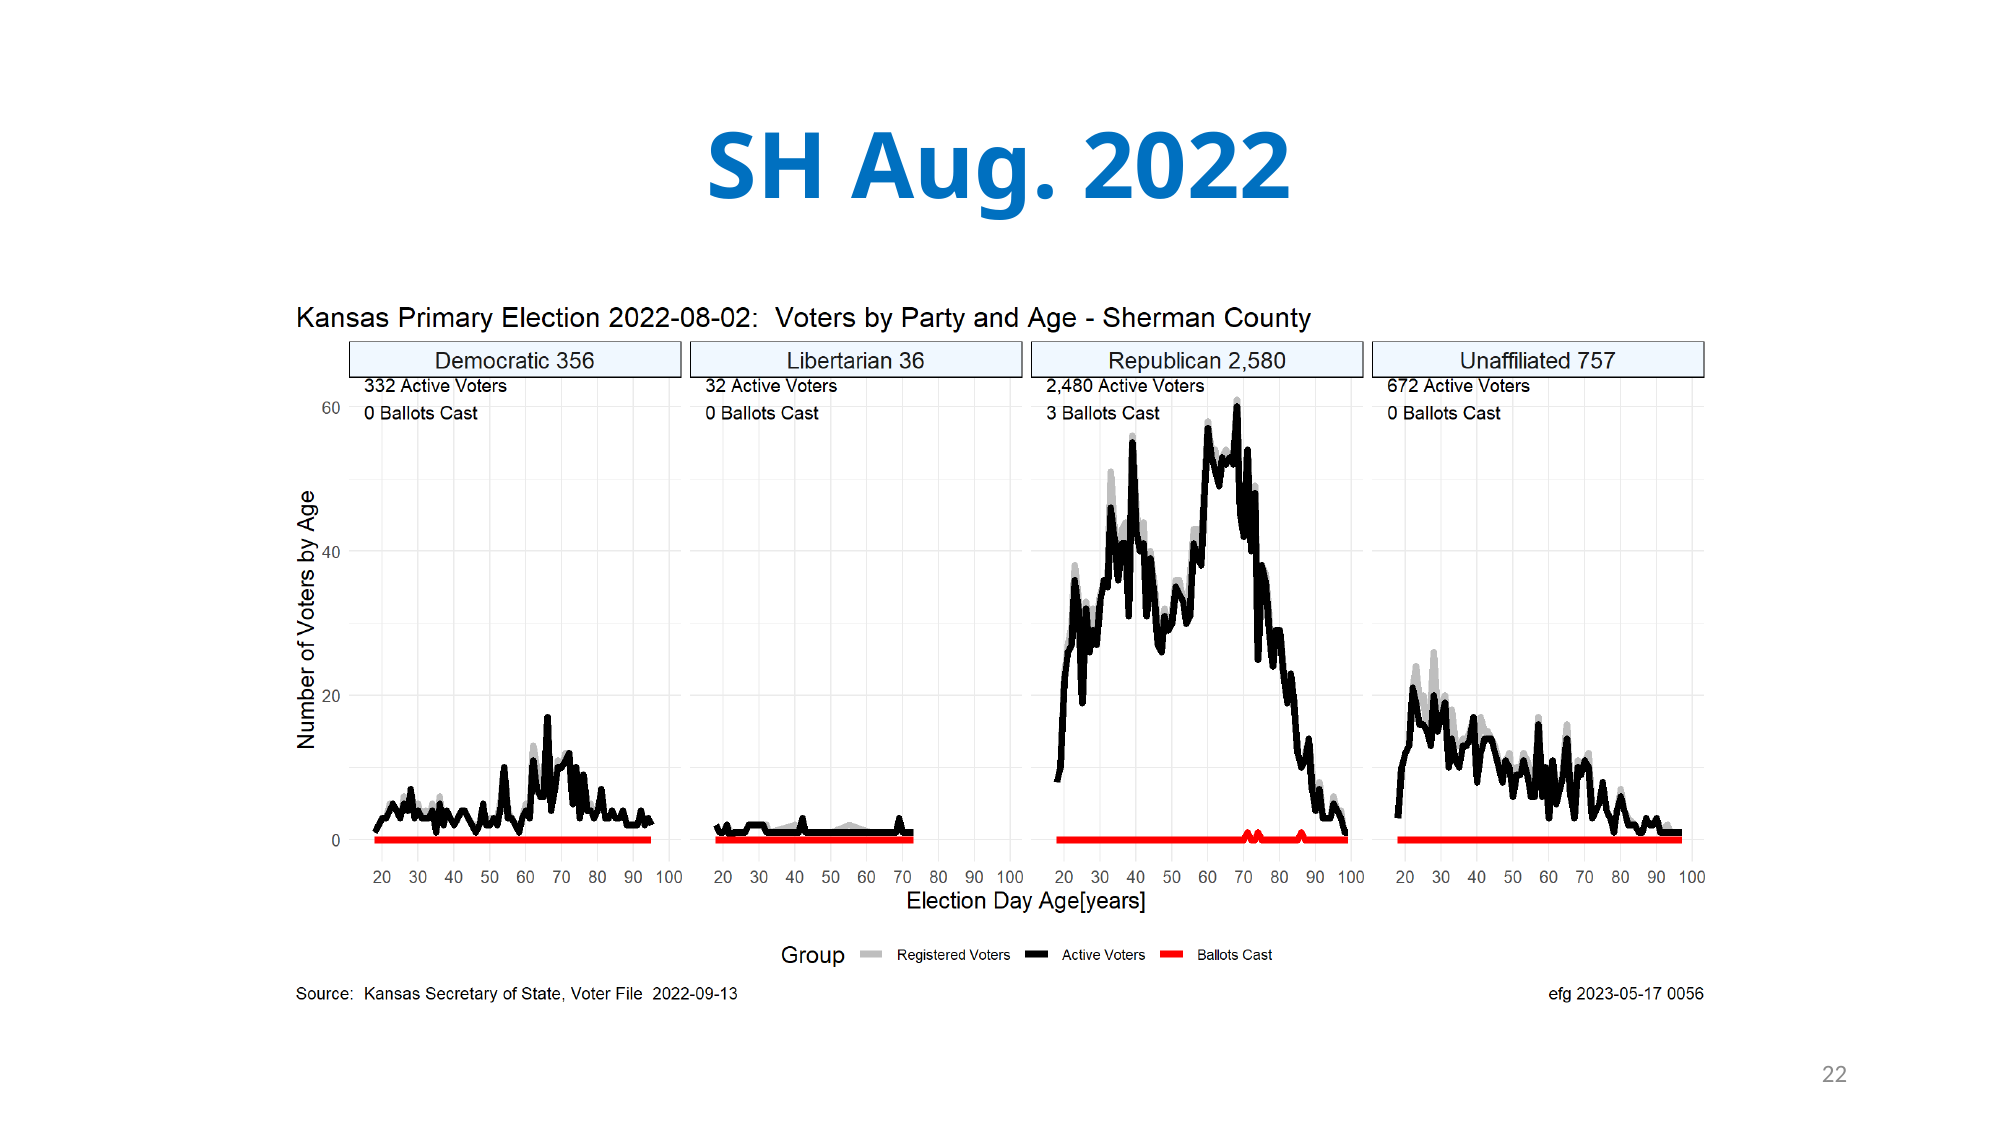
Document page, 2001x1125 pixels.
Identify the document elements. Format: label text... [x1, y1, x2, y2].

picture [287, 297, 1713, 1011]
title SH Aug. 2022 [137, 59, 1863, 278]
slide_number ‹#› [1412, 1042, 1863, 1103]
